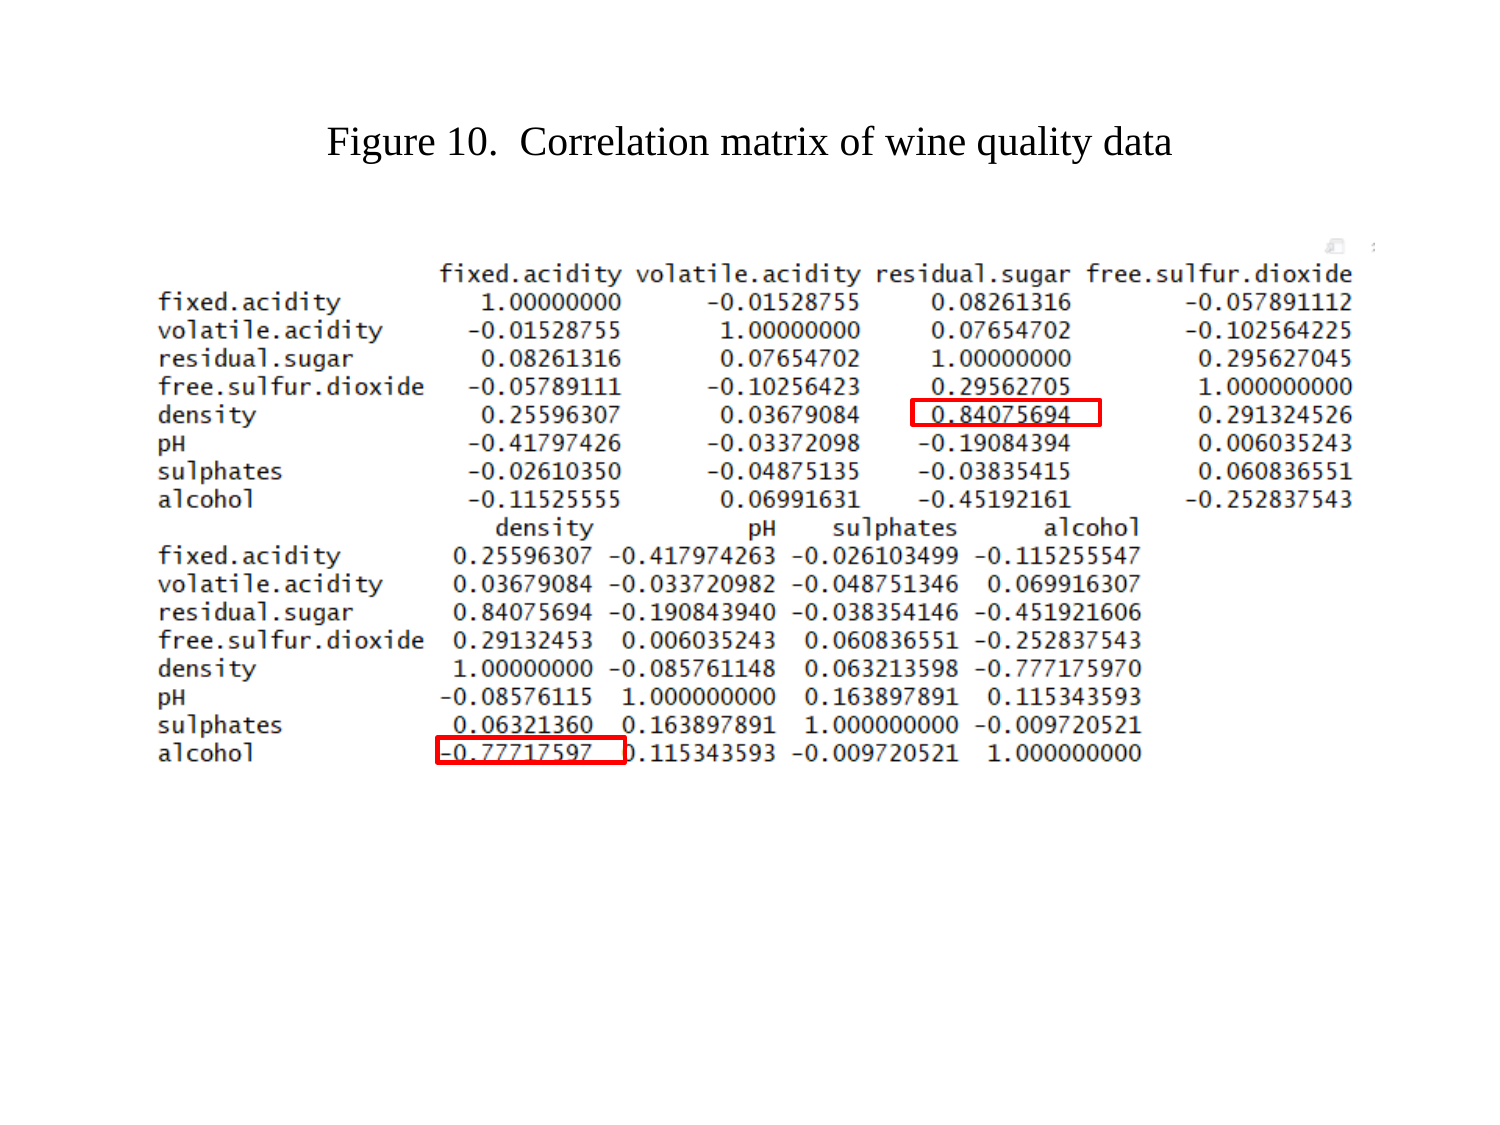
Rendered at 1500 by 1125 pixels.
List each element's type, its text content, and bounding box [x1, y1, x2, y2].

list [149, 237, 1376, 782]
title Figure 10. Correlation matrix of wine quality data [75, 45, 1425, 233]
